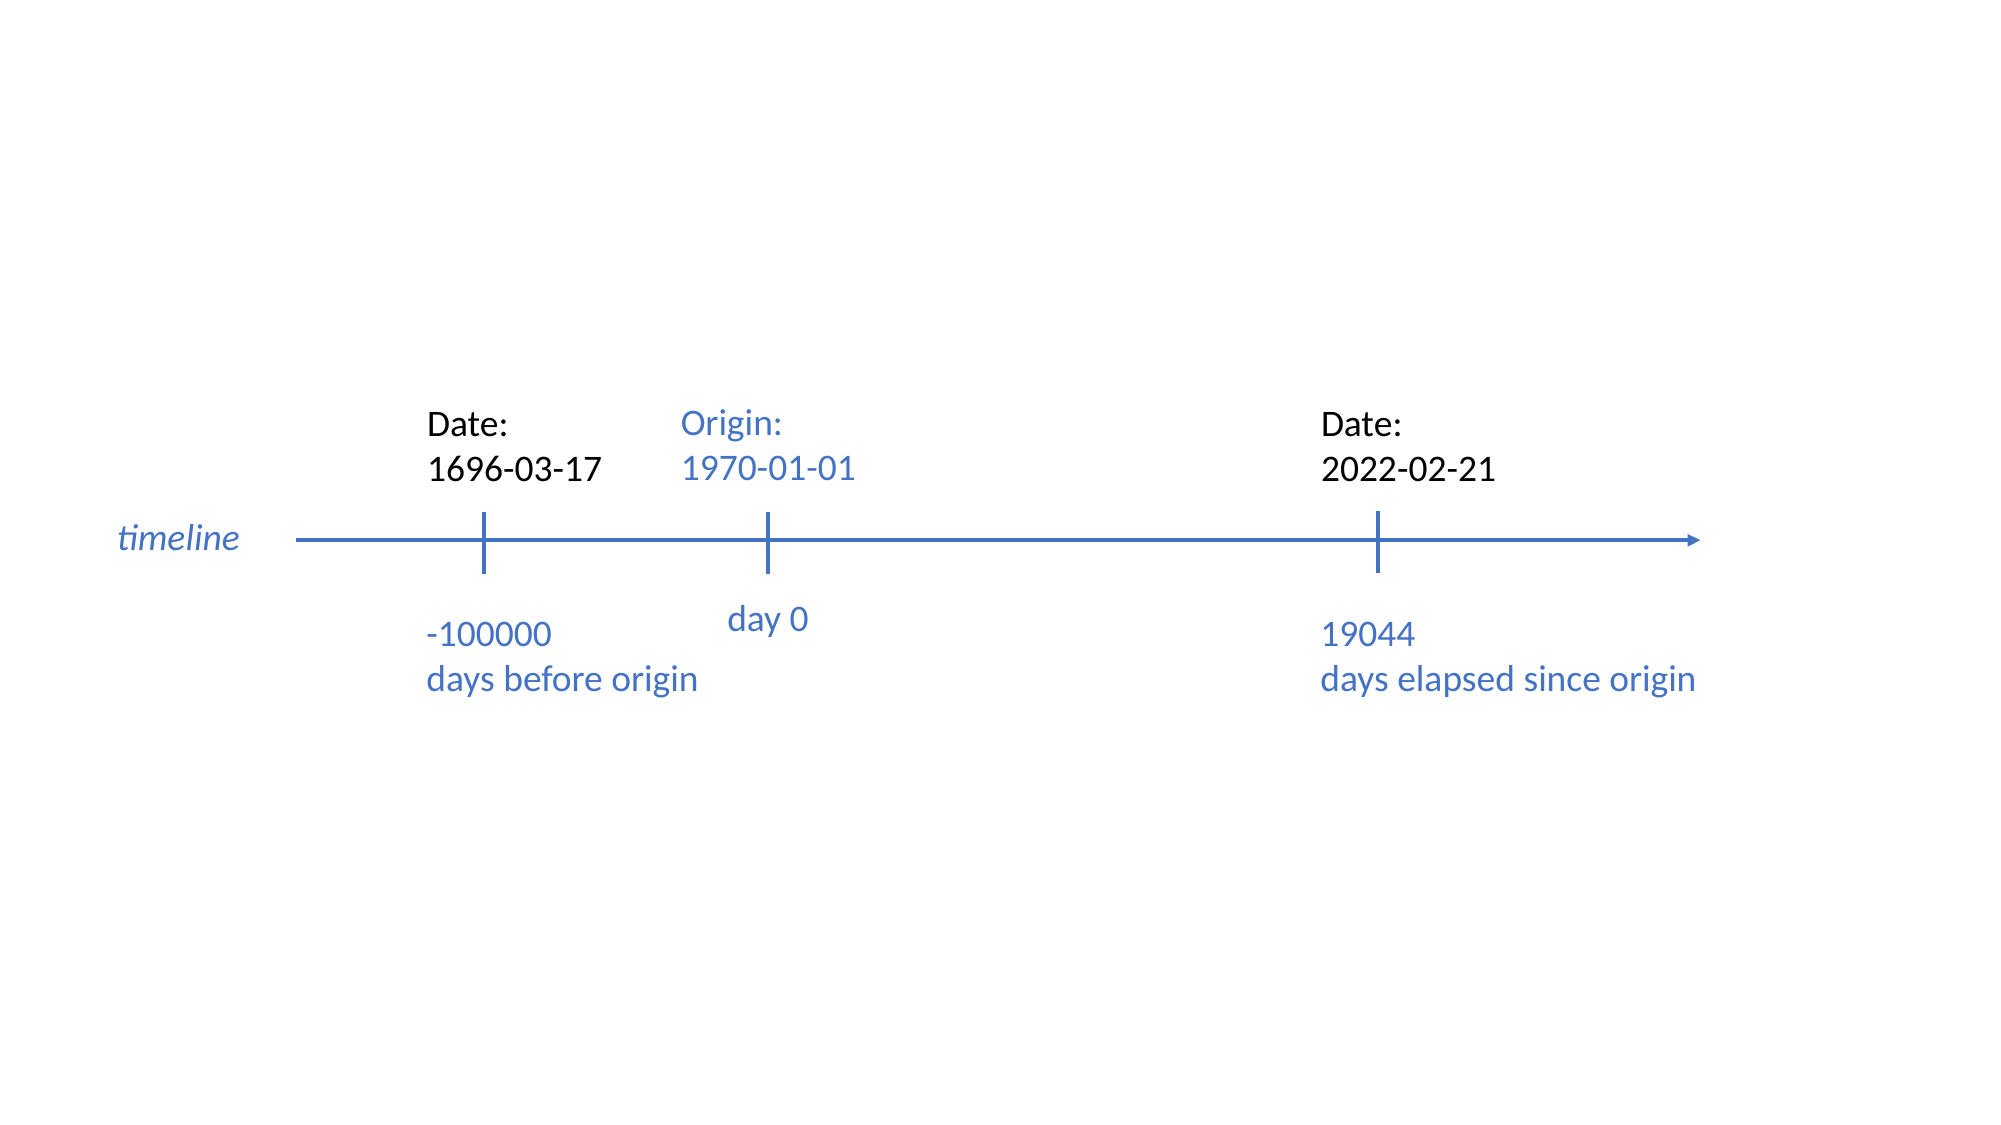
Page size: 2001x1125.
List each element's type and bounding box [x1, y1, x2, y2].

text_box [99, 390, 1823, 708]
